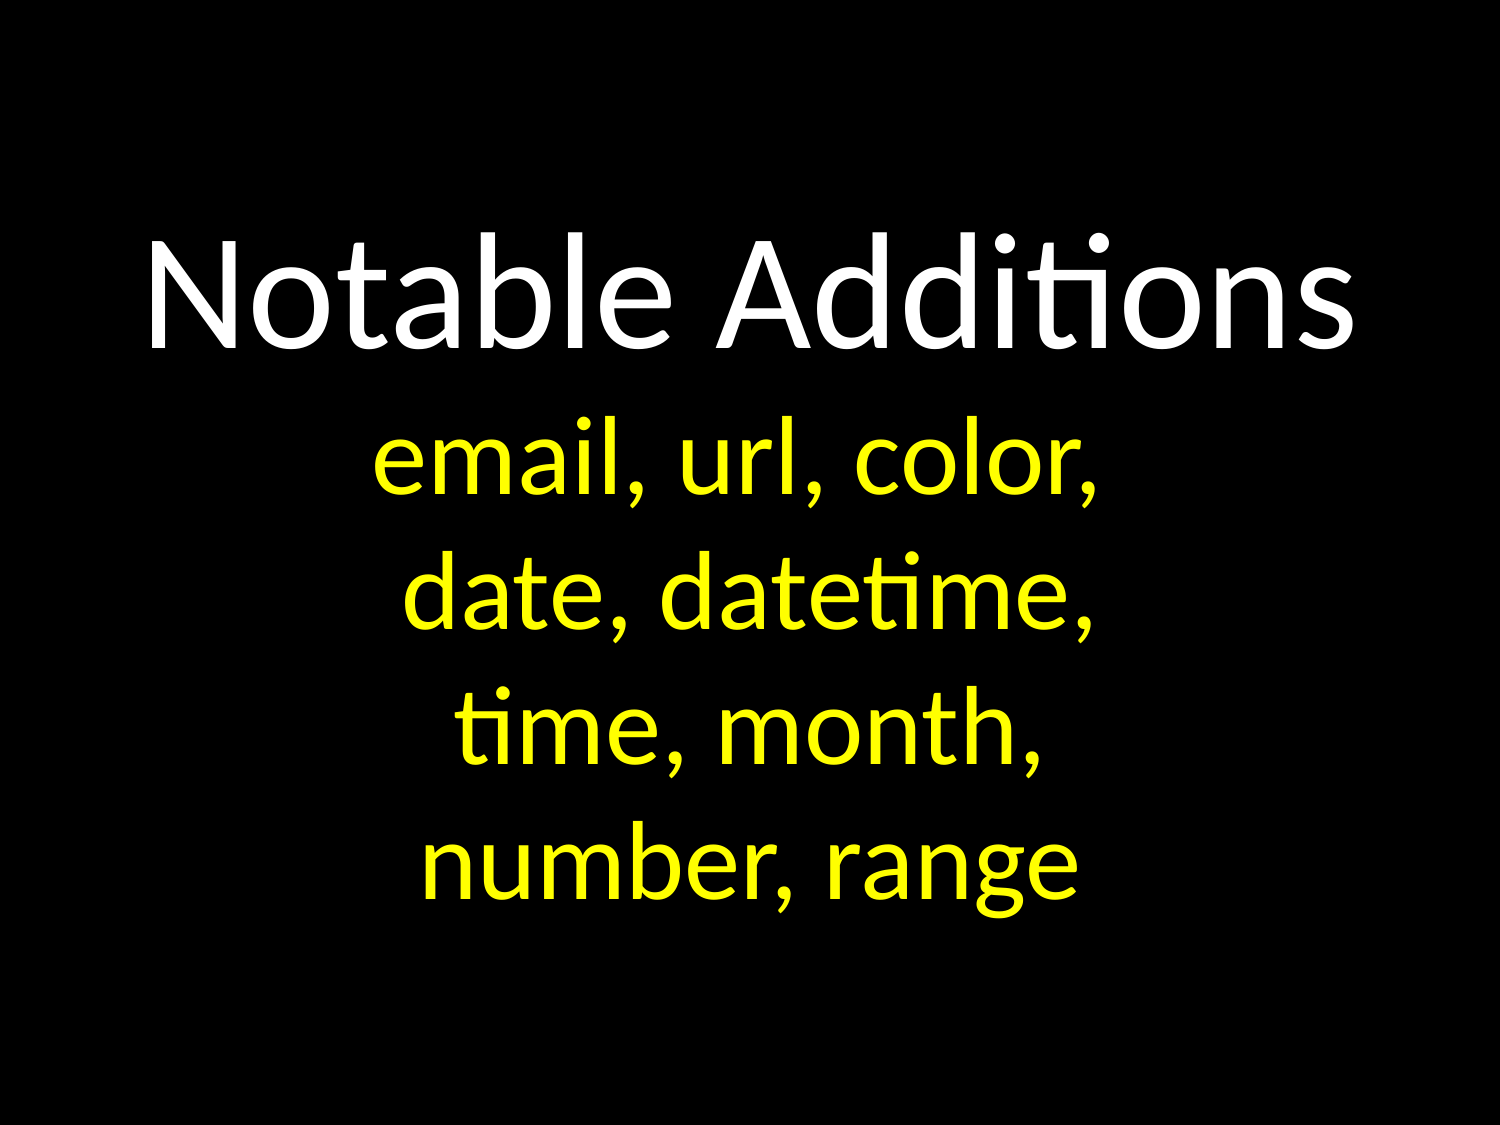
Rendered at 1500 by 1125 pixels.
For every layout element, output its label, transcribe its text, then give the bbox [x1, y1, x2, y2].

text_box Notable Additions email, url, color, date, datetime, time, month, number, range [50, 174, 1450, 930]
